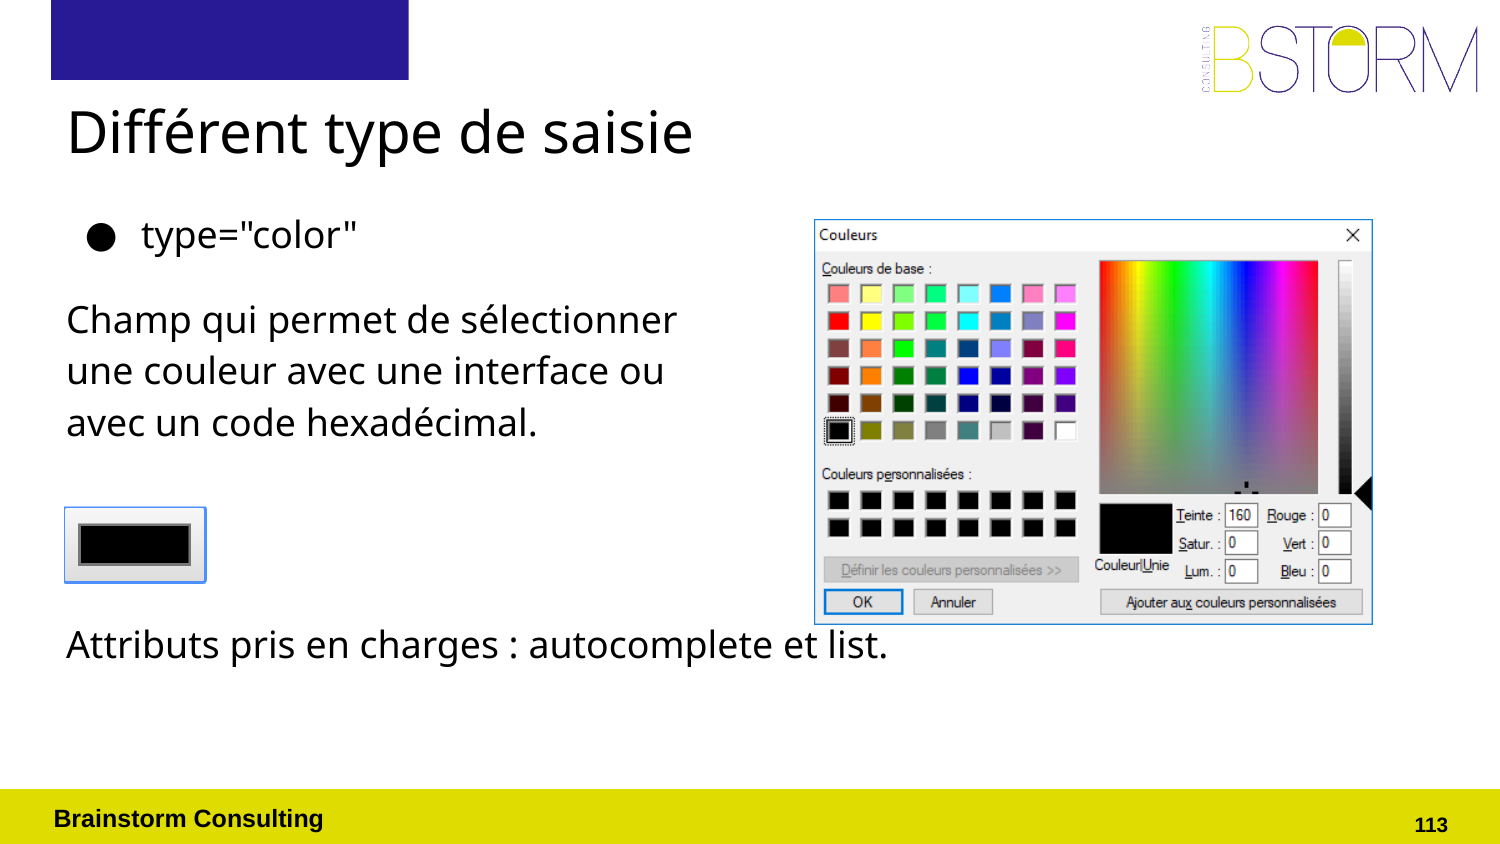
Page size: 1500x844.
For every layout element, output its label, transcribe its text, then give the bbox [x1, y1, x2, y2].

picture [60, 502, 210, 589]
list type="color" Champ qui permet de sélectionner une couleur avec une interface ou avec un code hexadécimal. Attributs pris en charges : autocomplete et list. [51, 189, 1449, 750]
slide_number ‹#› [1372, 797, 1463, 839]
title Différent type de saisie [51, 80, 1449, 175]
picture [1188, 11, 1490, 106]
picture [814, 219, 1373, 625]
